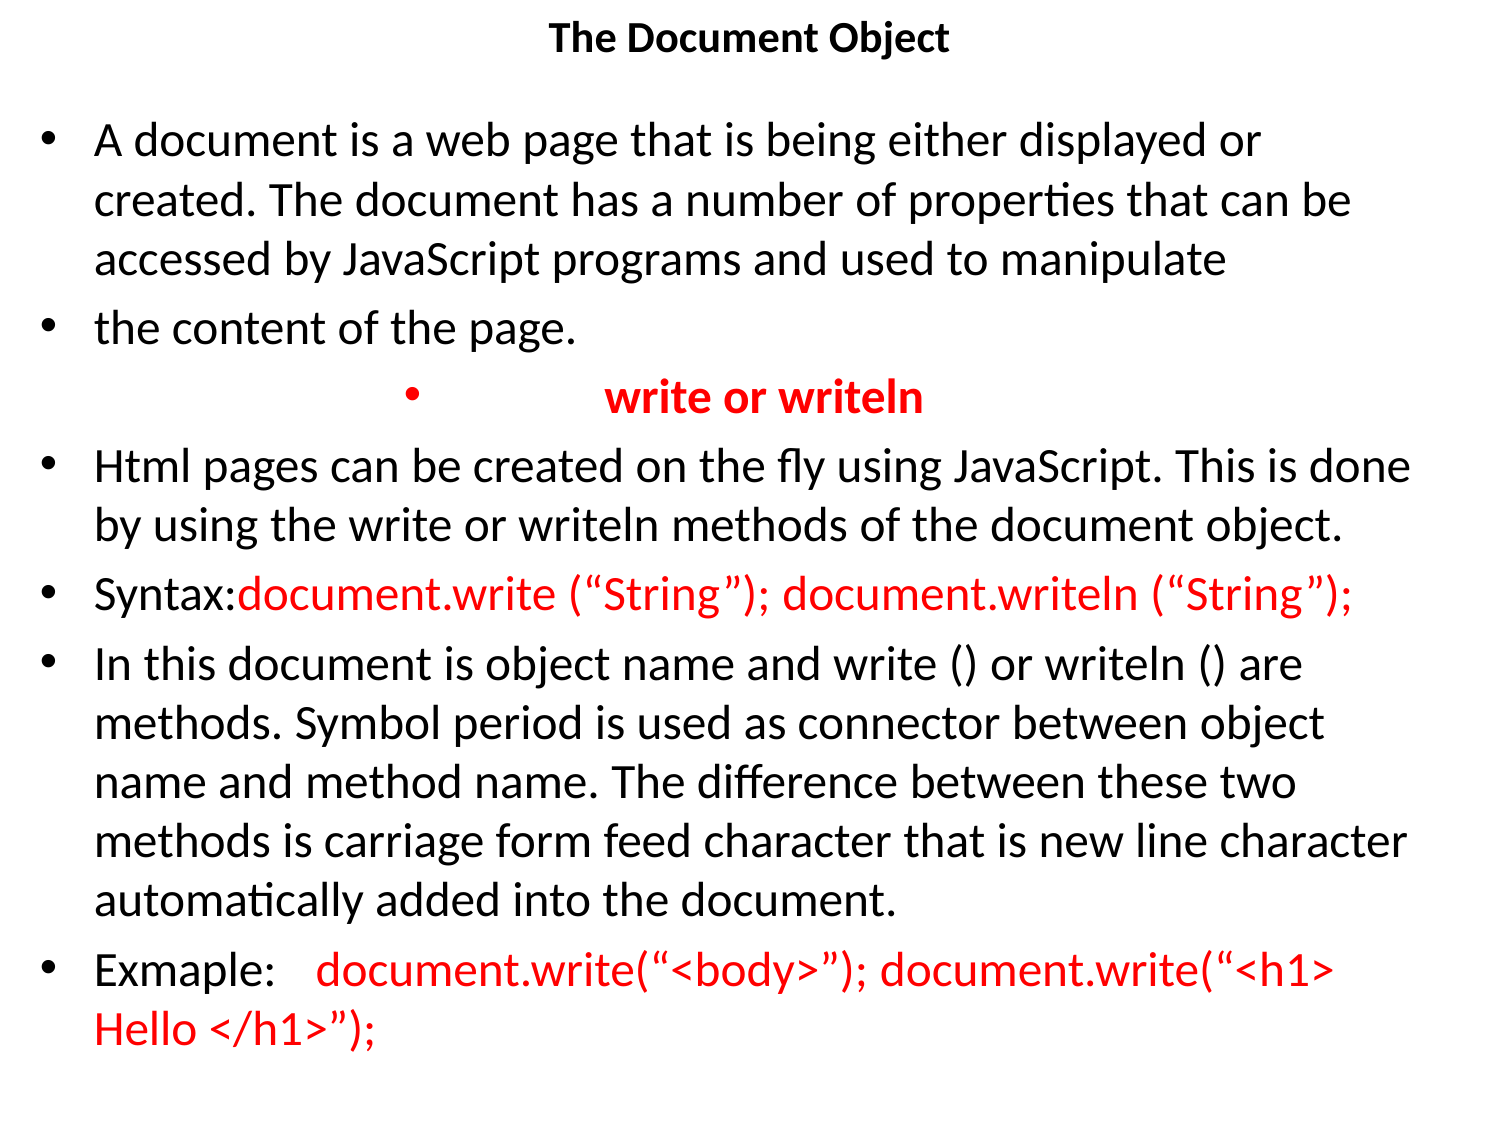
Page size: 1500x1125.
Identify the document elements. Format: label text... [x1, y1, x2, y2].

list A document is a web page that is being either displayed or created. The document has a number of properties that can be accessed by JavaScript programs and used to manipulate the content of the page. write or writeln Html pages can be created on the fly using JavaScript. This is done by using the write or writeln methods of the document object. Syntax:document.write (“String”); document.writeln (“String”); In this document is object name and write () or writeln () are methods. Symbol period is used as connector between object name and method name. The difference between these two methods is carriage form feed character that is new line character automatically added into the document. Exmaple: document.write(“<body>”); document.write(“<h1> Hello </h1>”); [24, 99, 1450, 1088]
title The Document Object [75, 0, 1425, 99]
